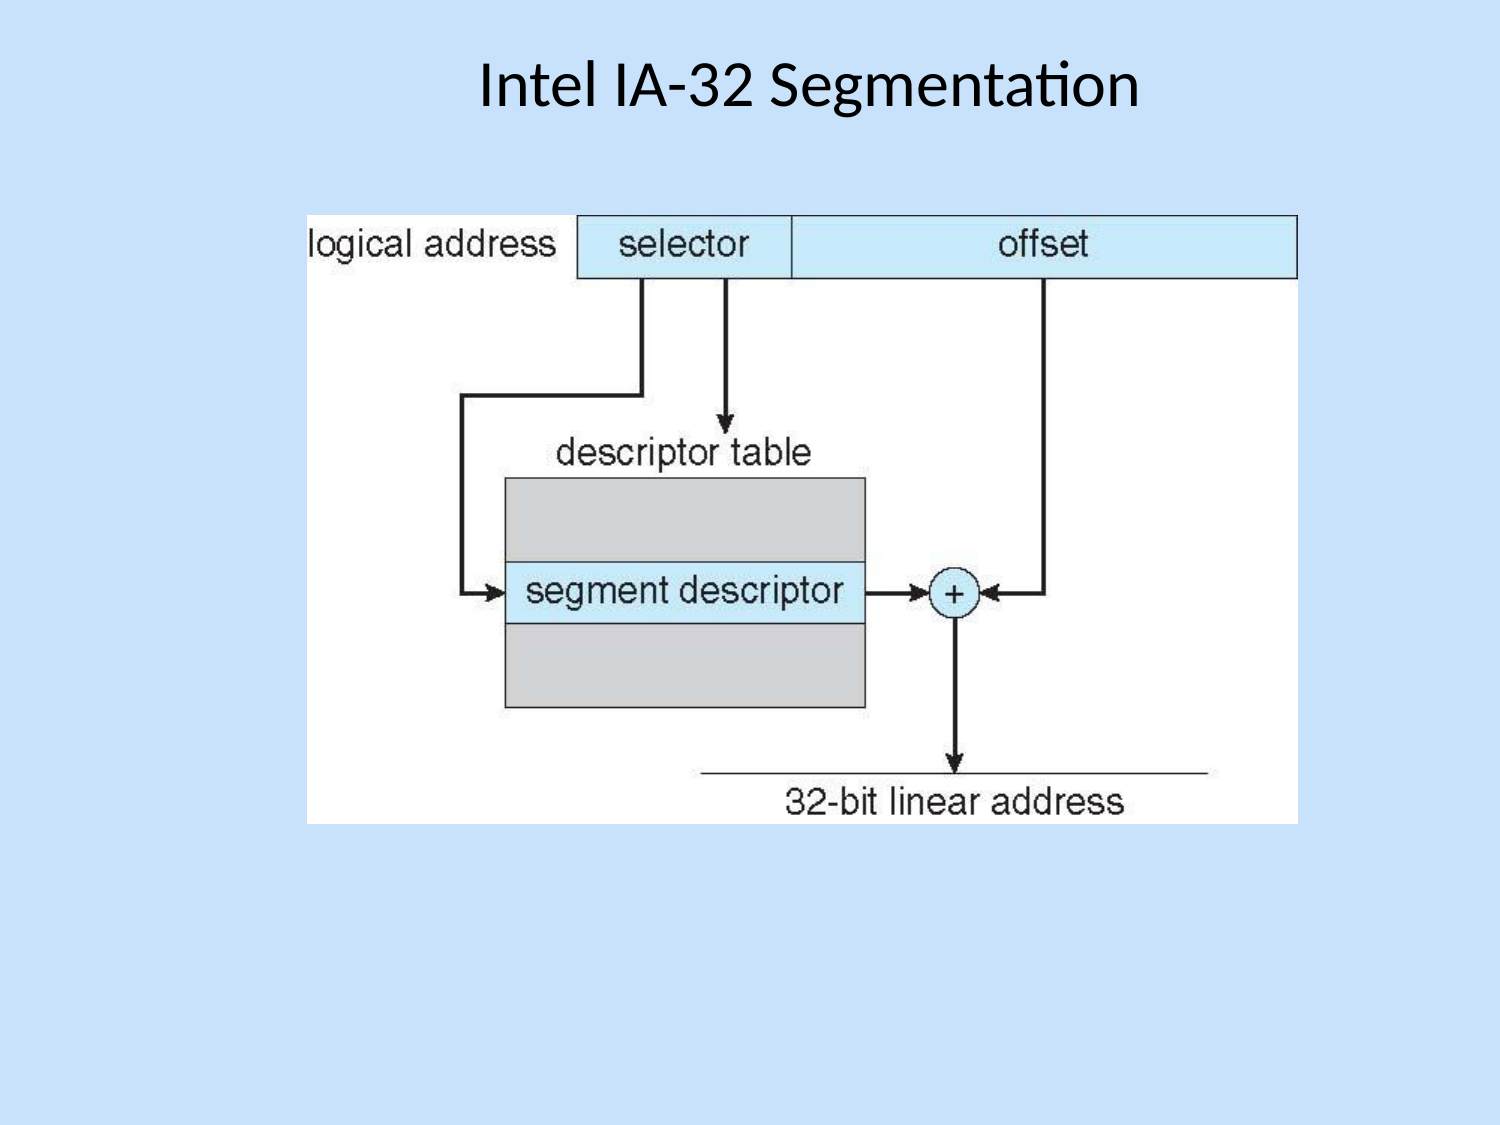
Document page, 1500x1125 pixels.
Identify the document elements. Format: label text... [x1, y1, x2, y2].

picture [307, 215, 1298, 824]
title Intel IA-32 Segmentation [196, 32, 1425, 128]
